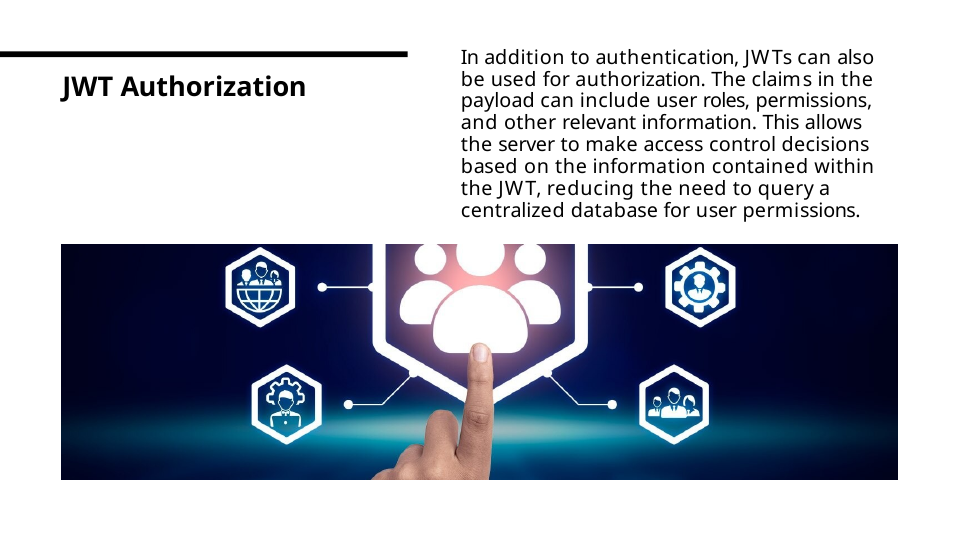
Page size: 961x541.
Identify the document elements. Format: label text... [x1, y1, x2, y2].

text_box [0, 51, 408, 58]
text_box In addition to authentication, JWTs can also be used for authorization. The claims in the payload can include user roles, permissions, and other relevant information. This allows the server to make access control decisions based on the information contained within the JWT, reducing the need to query a centralized database for user permissions. [458, 41, 900, 222]
picture [61, 244, 898, 480]
title JWT Authorization [60, 66, 329, 160]
